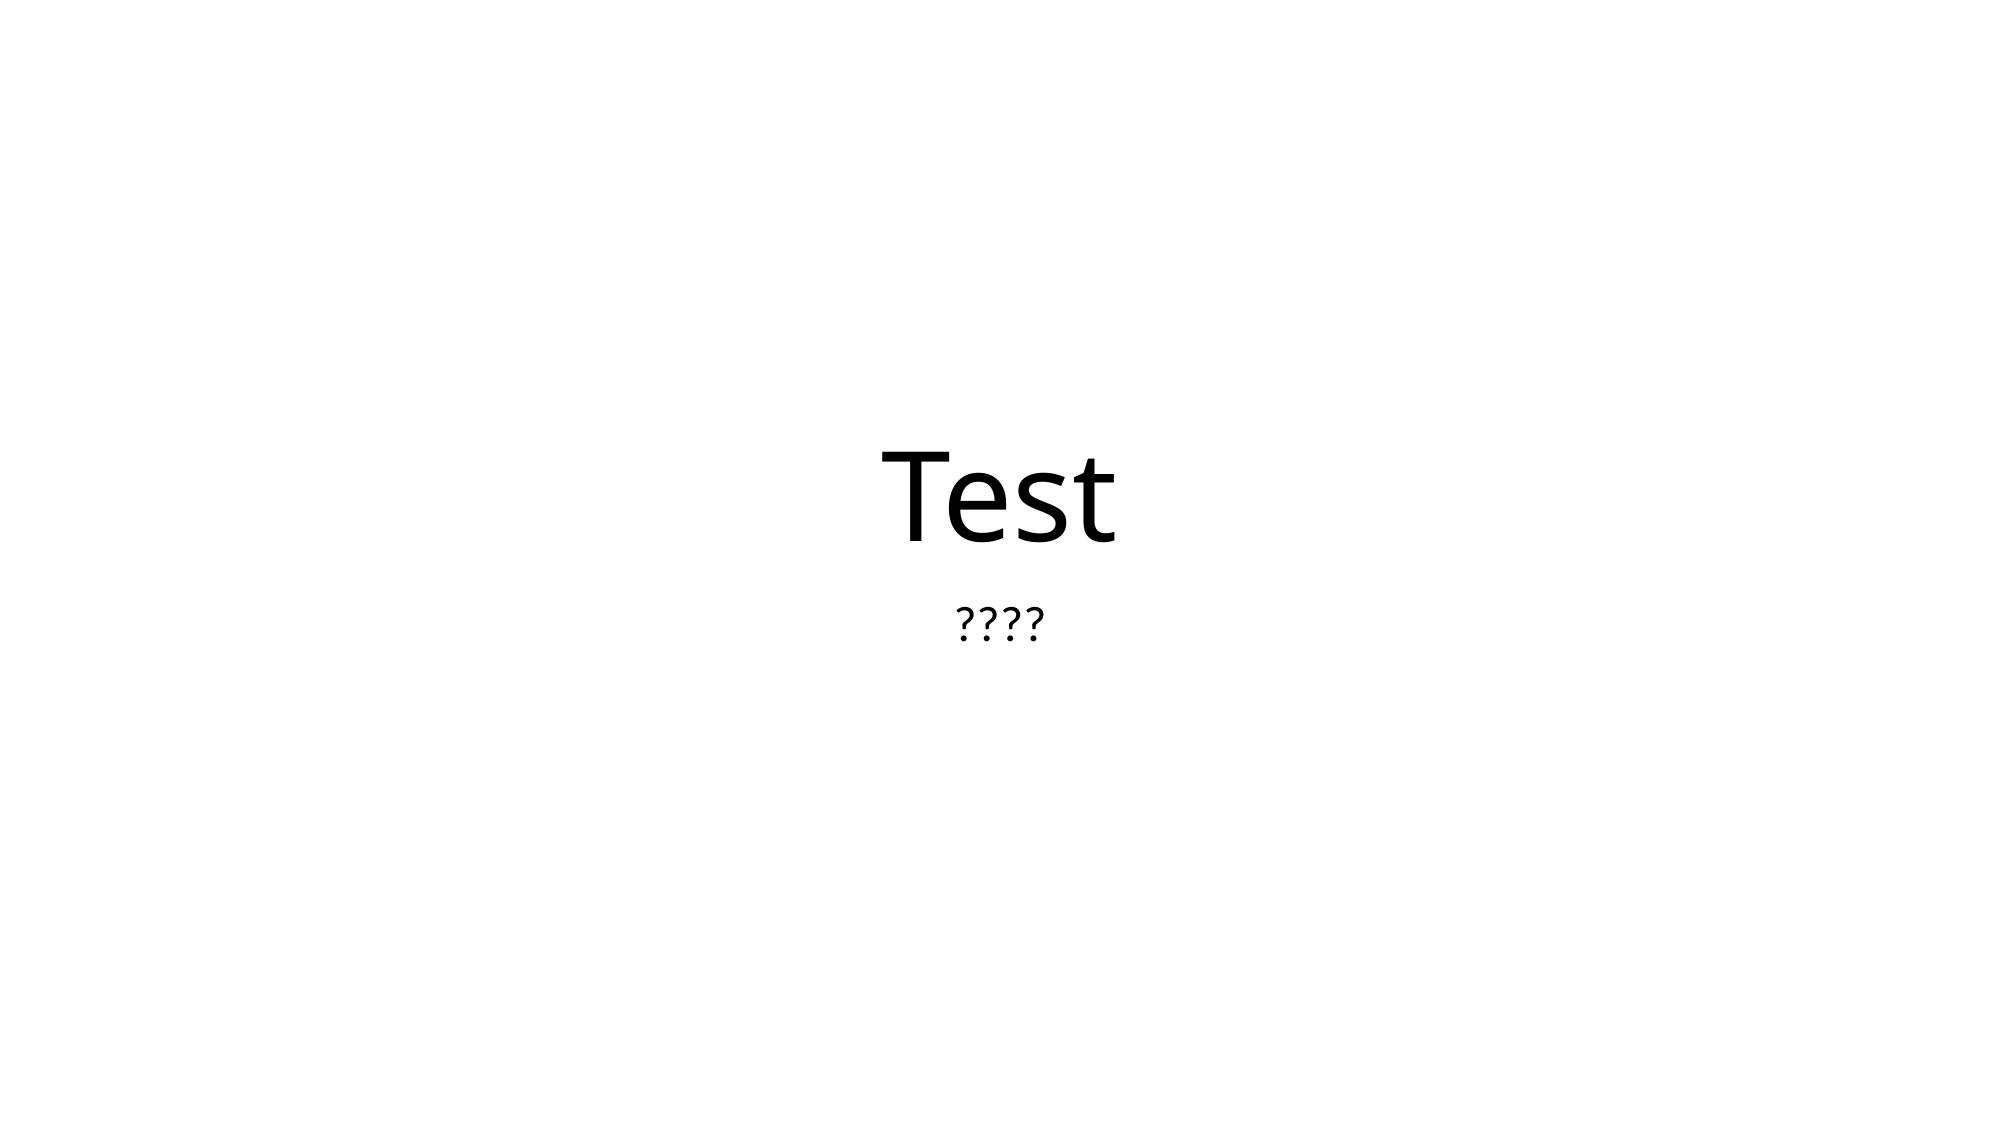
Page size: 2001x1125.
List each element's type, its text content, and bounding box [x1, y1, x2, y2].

title Test [249, 184, 1750, 576]
subtitle ???? [249, 590, 1750, 863]
